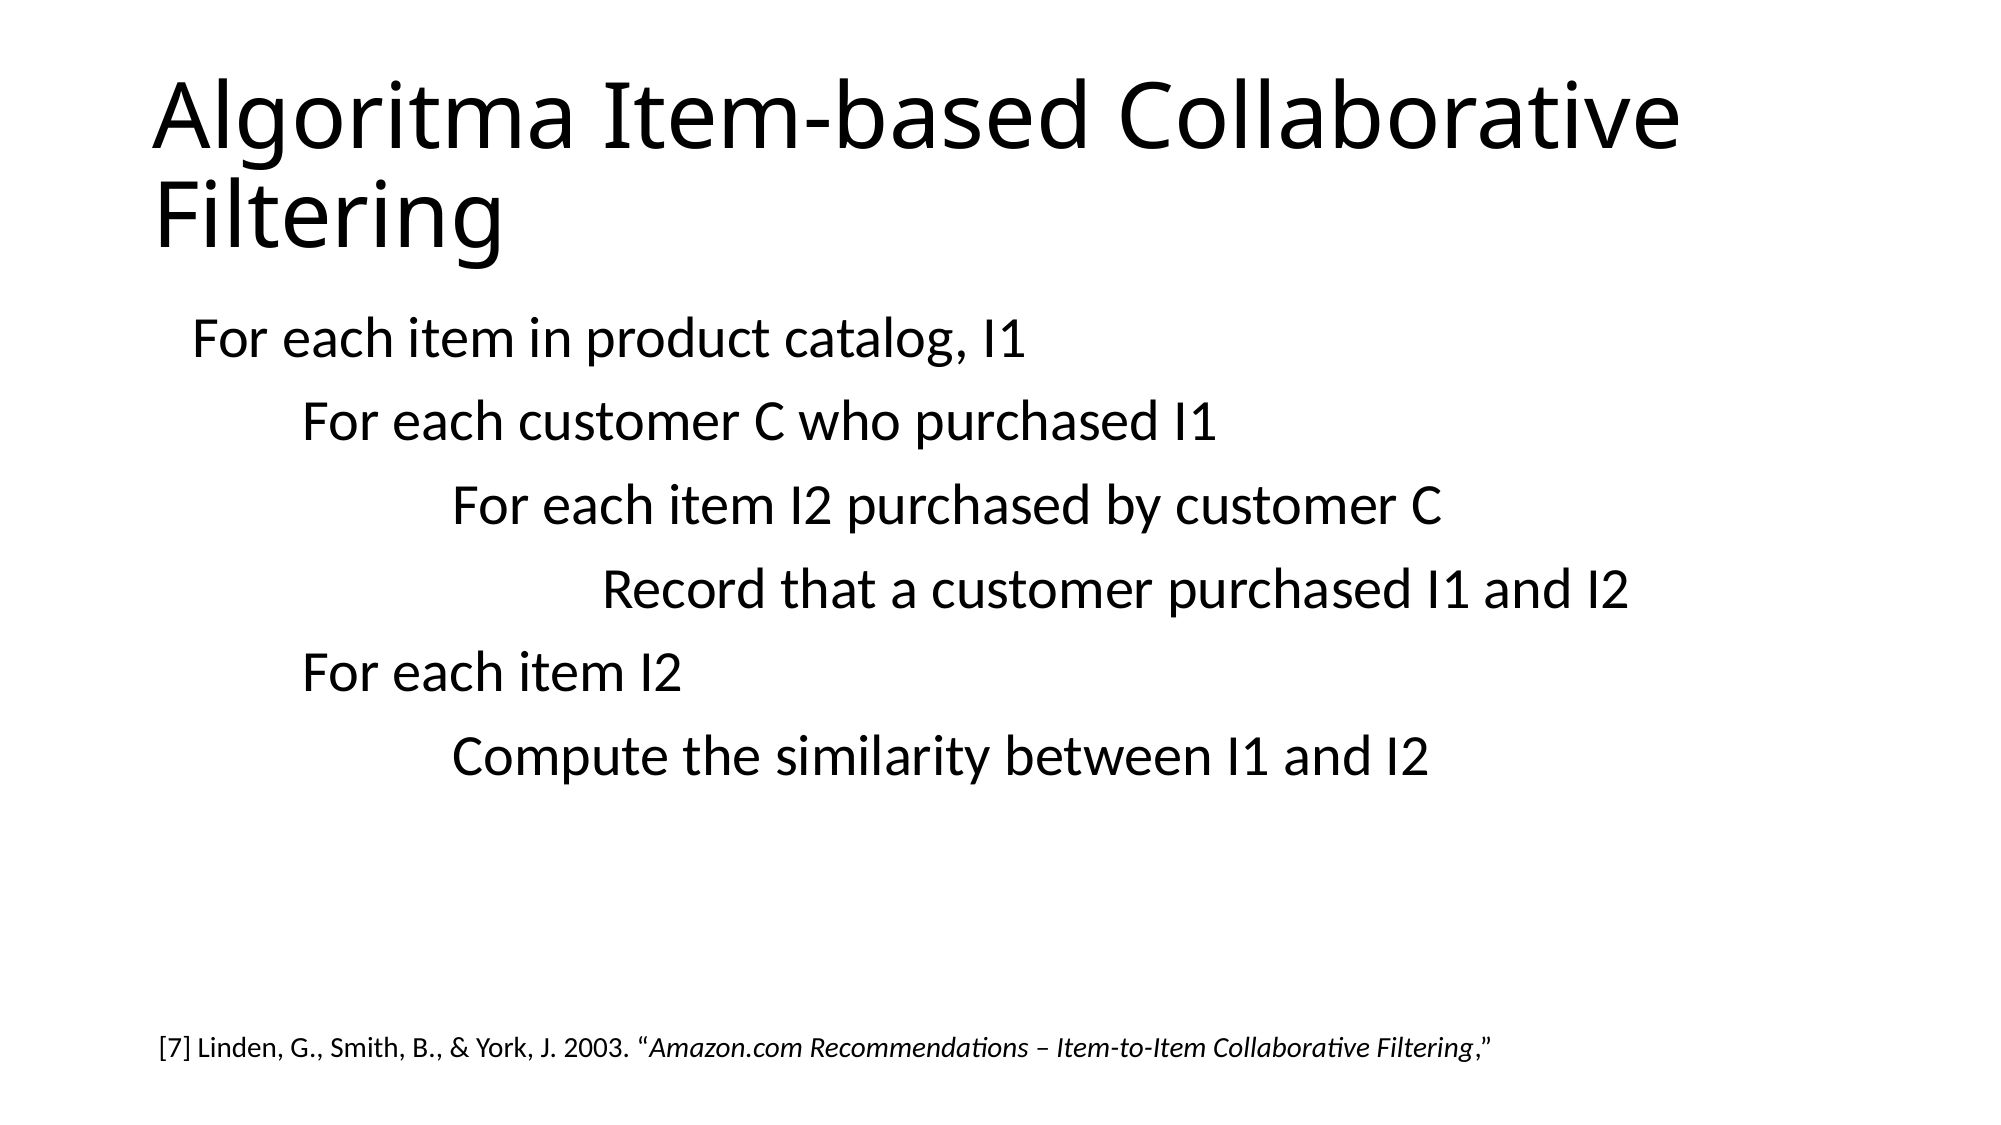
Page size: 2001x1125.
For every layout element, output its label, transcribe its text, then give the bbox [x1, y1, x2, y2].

list For each item in product catalog, I1 For each customer C who purchased I1 For each item I2 purchased by customer C Record that a customer purchased I1 and I2 For each item I2 Compute the similarity between I1 and I2 [137, 299, 1863, 1014]
title Algoritma Item-based Collaborative Filtering [137, 59, 1863, 278]
text_box [7] Linden, G., Smith, B., & York, J. 2003. “Amazon.com Recommendations – Item-to-Item Collaborative Filtering,” [143, 1020, 1508, 1071]
